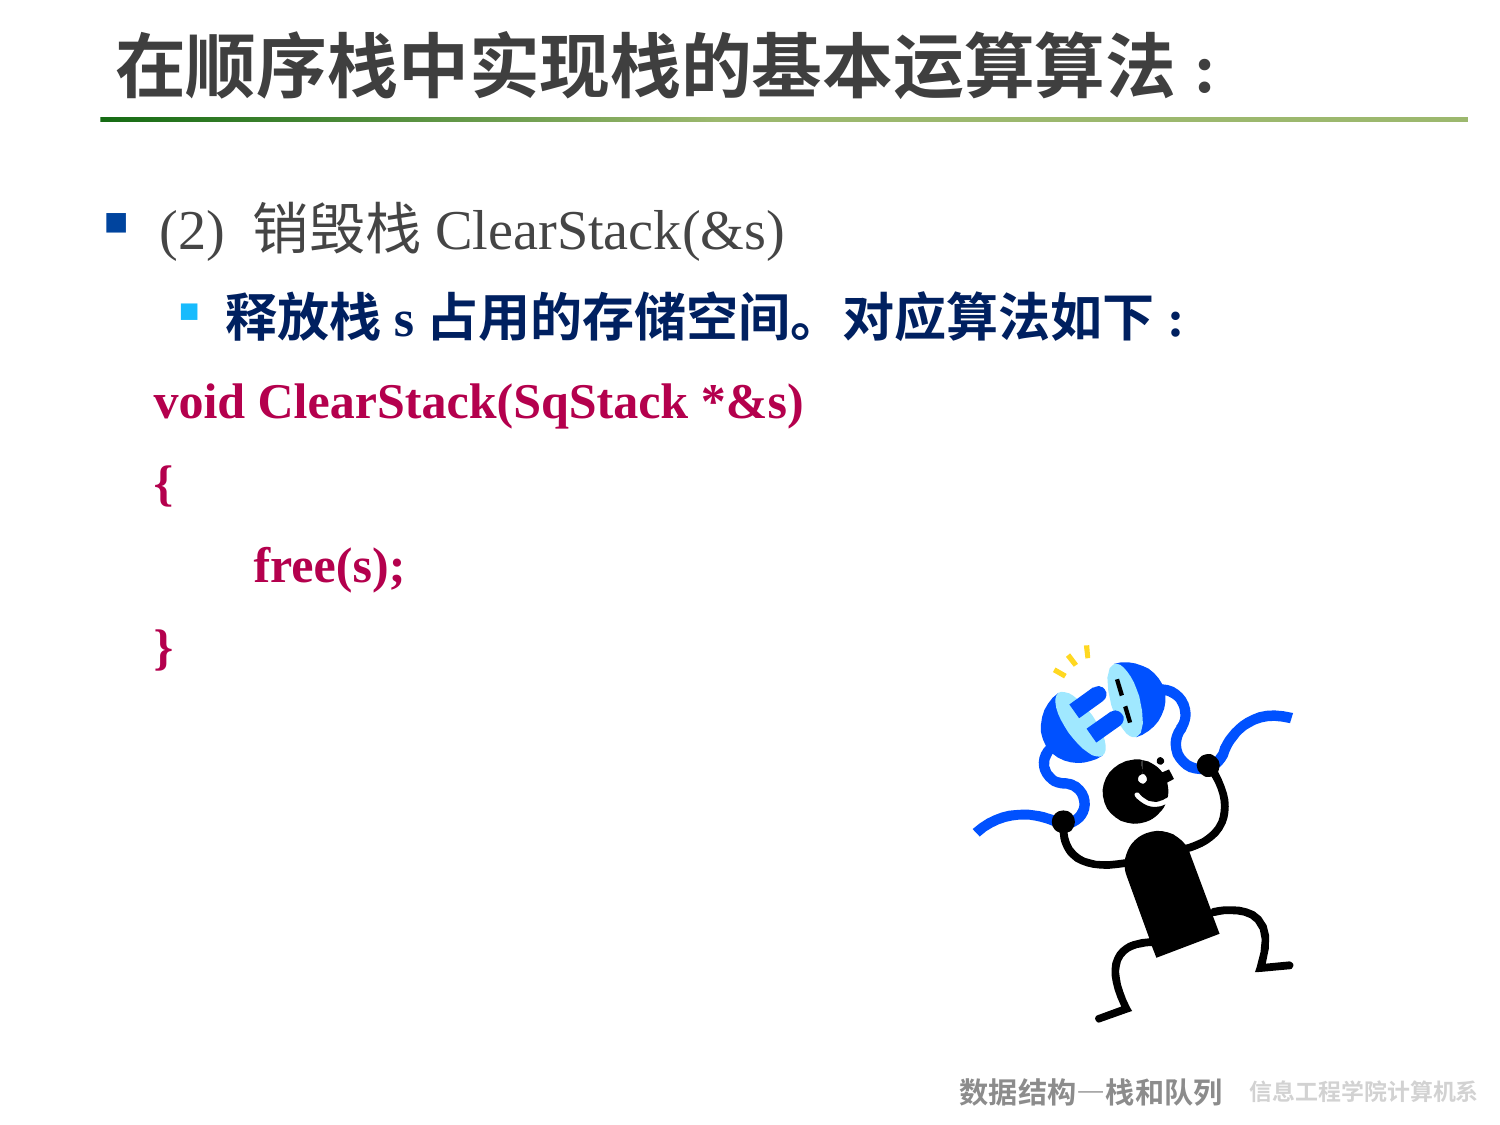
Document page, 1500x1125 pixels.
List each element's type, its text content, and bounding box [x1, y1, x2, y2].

picture [972, 644, 1294, 1024]
list (2) 销毁栈ClearStack(&s) 释放栈s占用的存储空间。对应算法如下: void ClearStack(SqStack *&s) { free(s); } [88, 172, 1458, 1039]
title 在顺序栈中实现栈的基本运算算法: [100, 19, 1463, 115]
